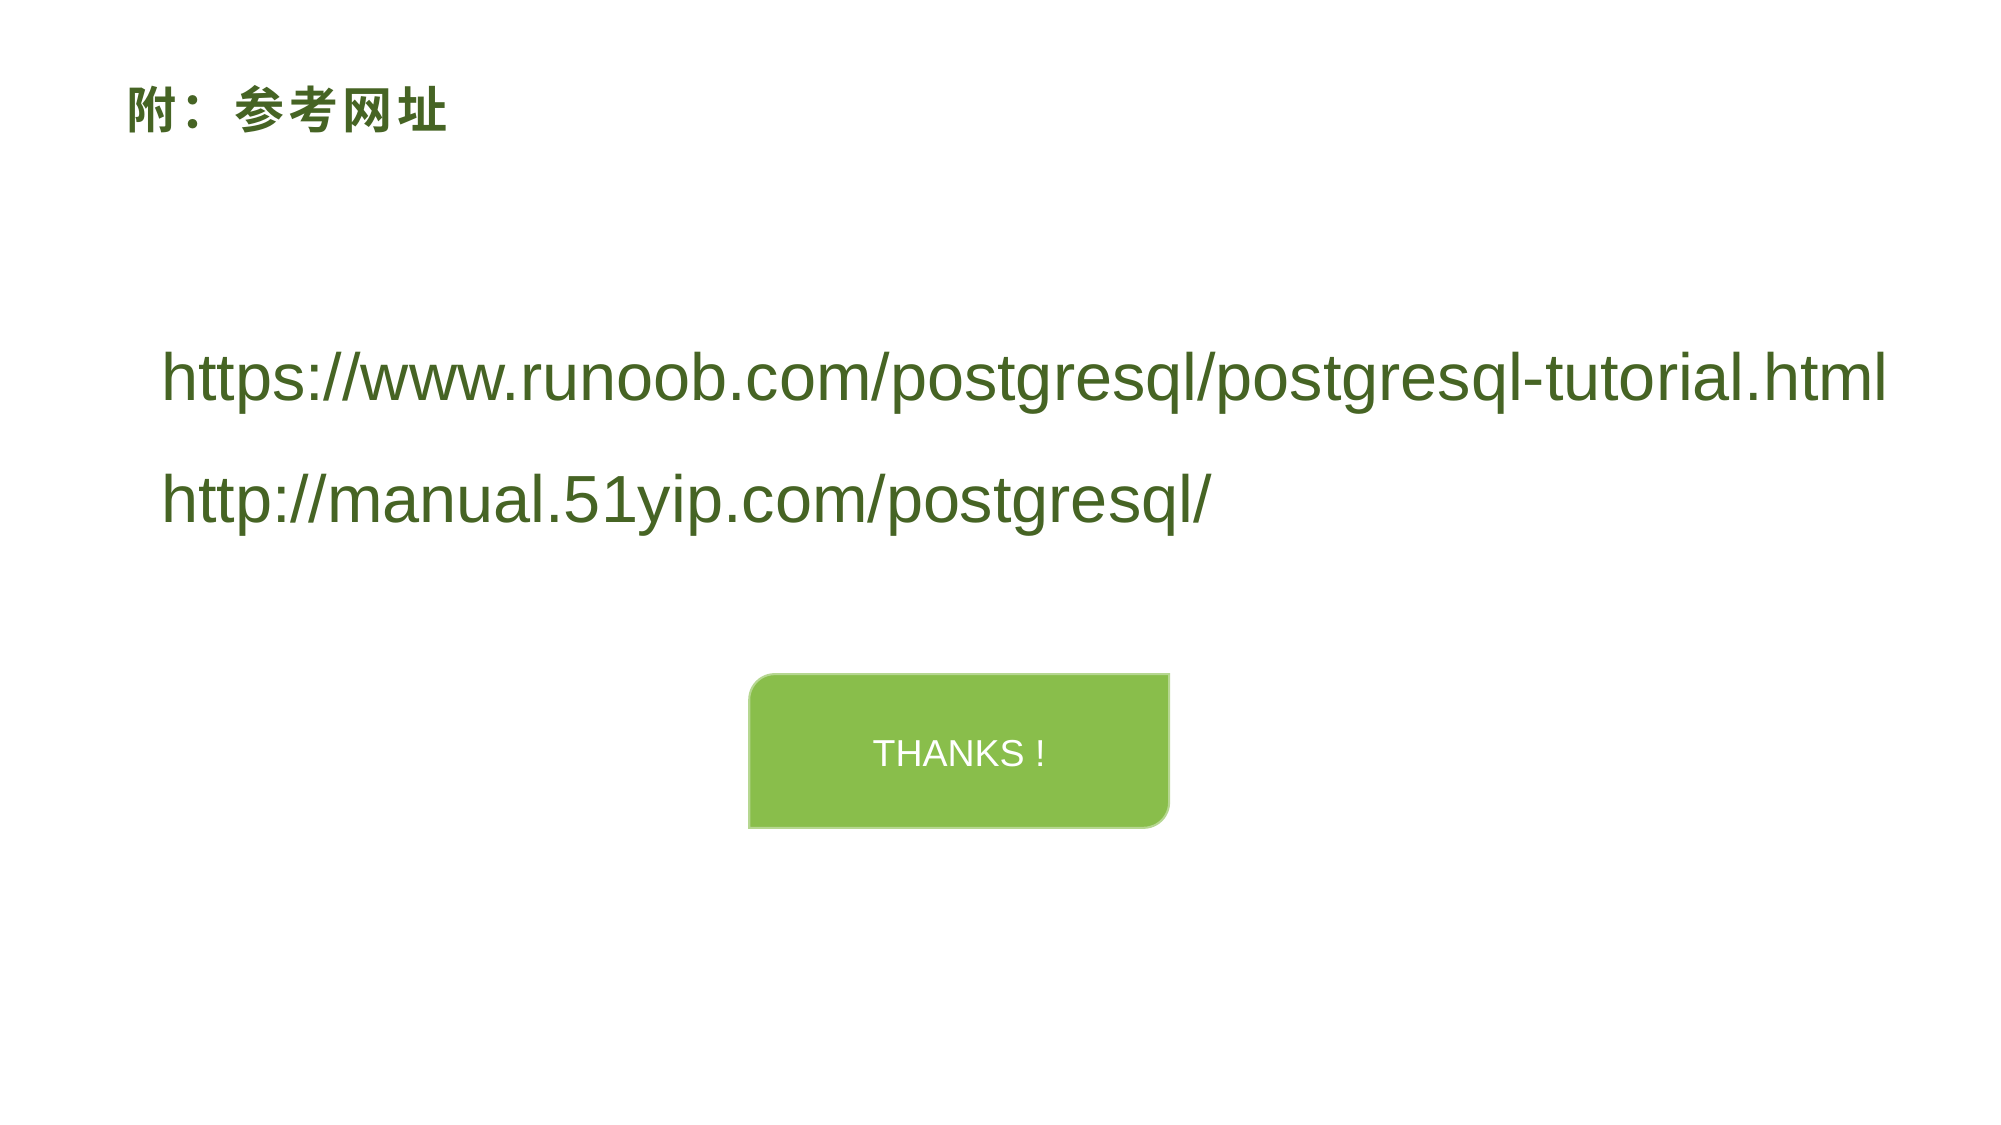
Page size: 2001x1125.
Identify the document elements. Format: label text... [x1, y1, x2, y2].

text_box THANKS ! [748, 673, 1171, 829]
title 附：参考网址 [109, 72, 1891, 146]
text_box http://manual.51yip.com/postgresql/ [146, 448, 1355, 544]
text_box https://www.runoob.com/postgresql/postgresql-tutorial.html [146, 326, 1986, 421]
